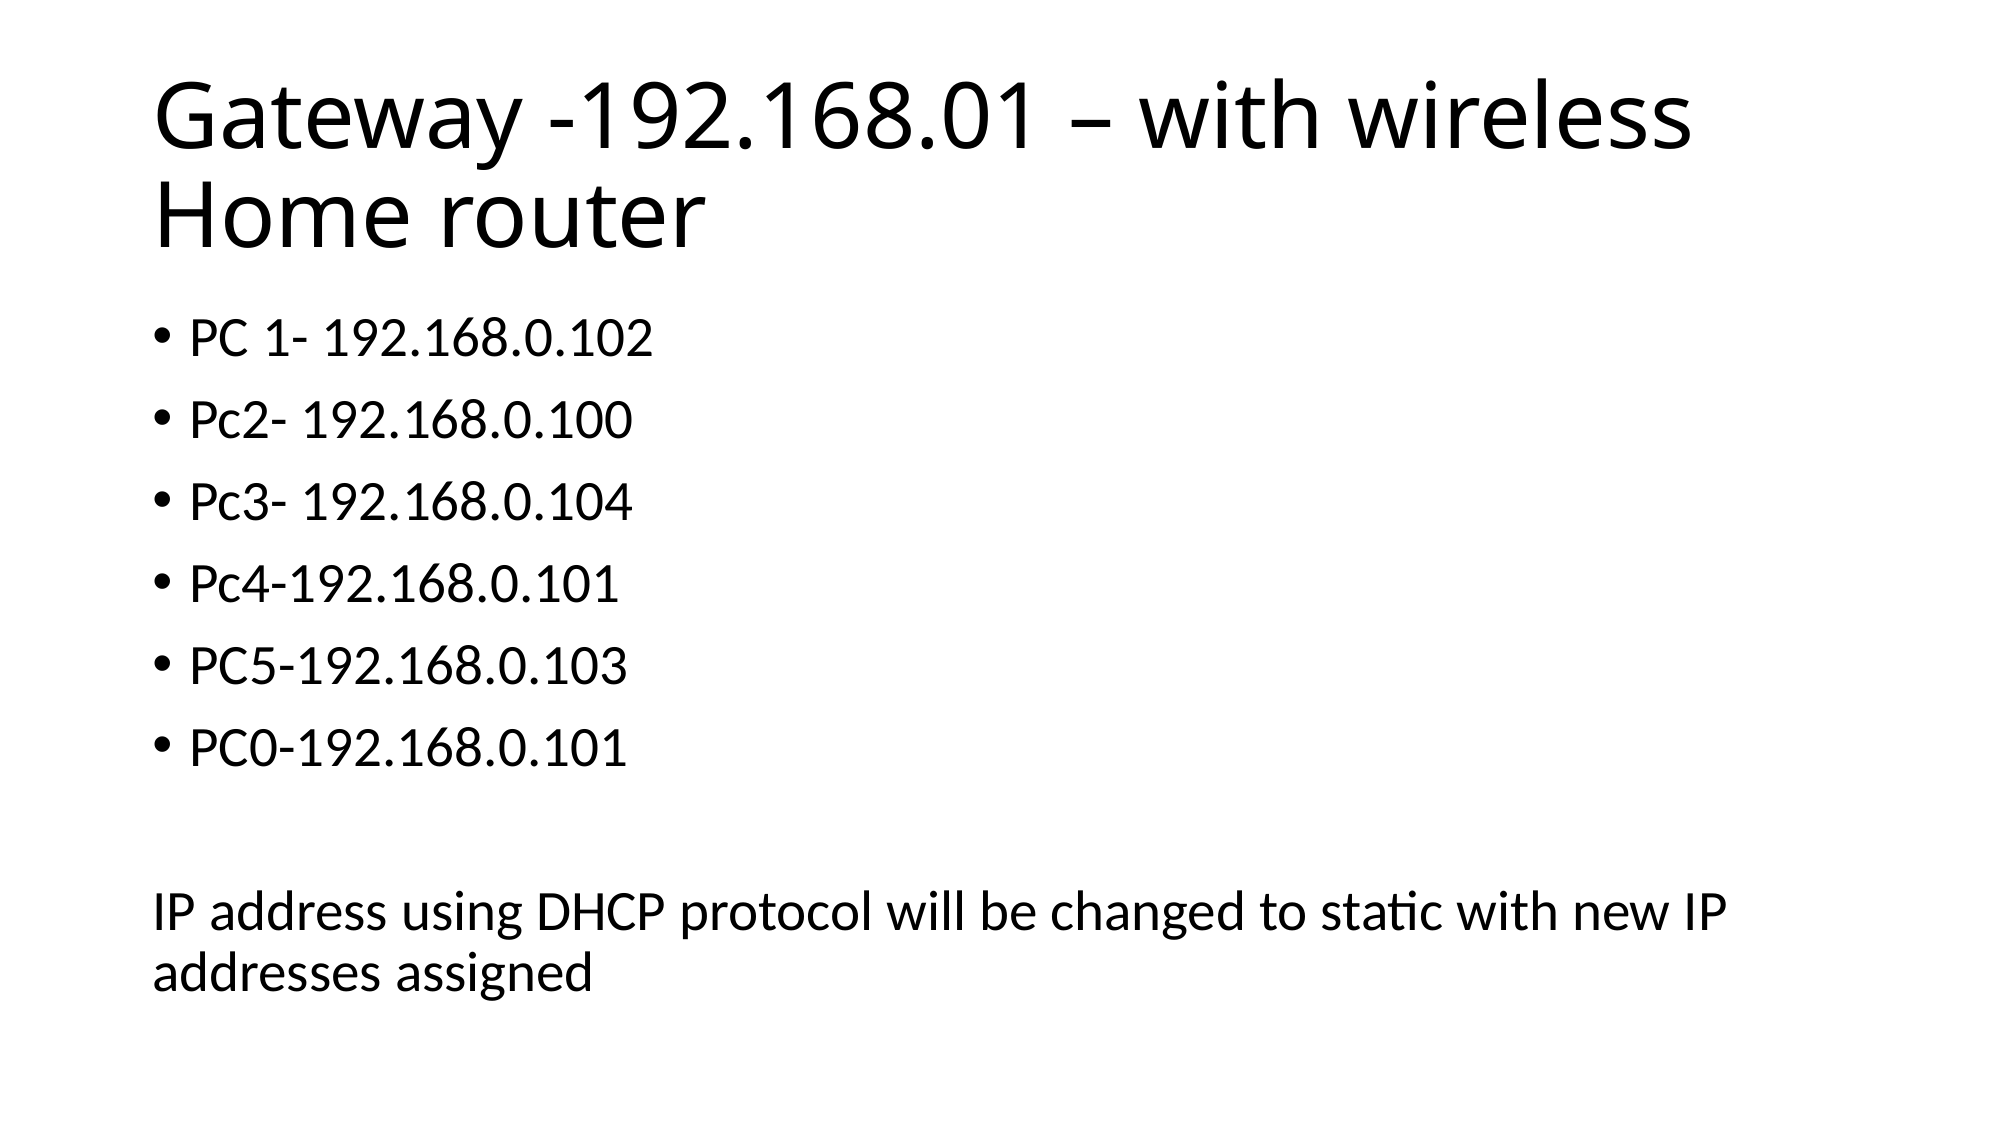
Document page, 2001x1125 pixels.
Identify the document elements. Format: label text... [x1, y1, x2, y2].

list PC 1- 192.168.0.102 Pc2- 192.168.0.100 Pc3- 192.168.0.104 Pc4-192.168.0.101 PC5-192.168.0.103 PC0-192.168.0.101 IP address using DHCP protocol will be changed to static with new IP addresses assigned [137, 299, 1863, 1014]
title Gateway -192.168.01 – with wireless Home router [137, 59, 1863, 278]
